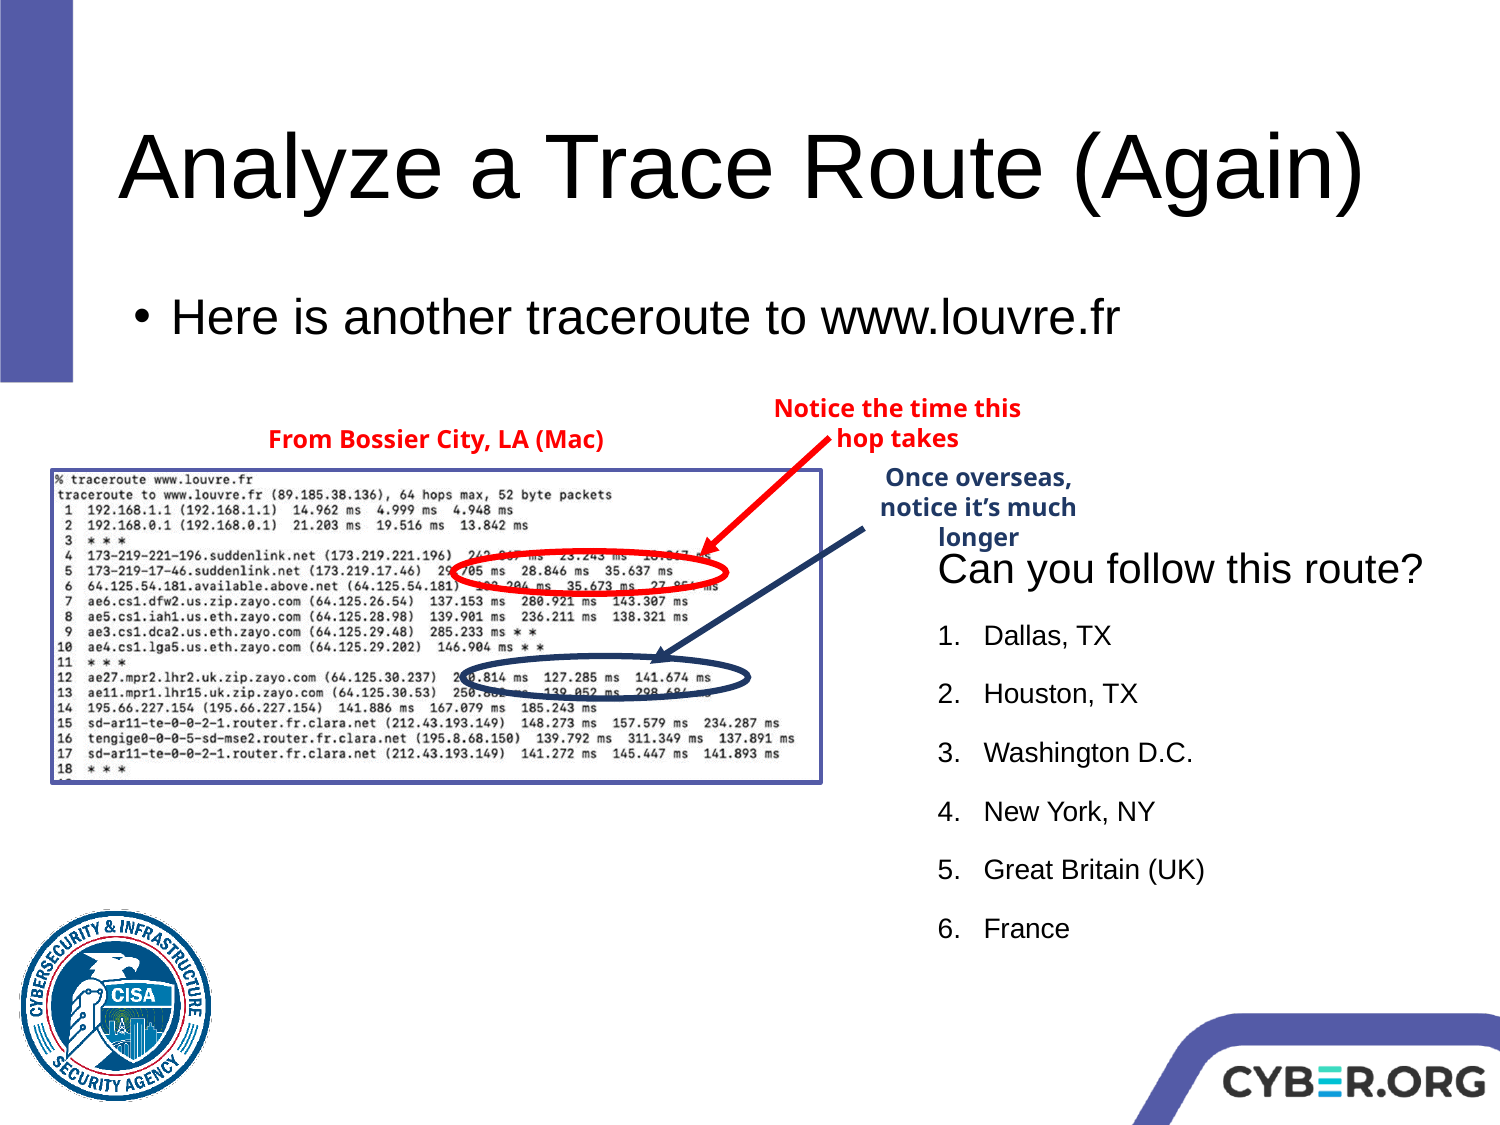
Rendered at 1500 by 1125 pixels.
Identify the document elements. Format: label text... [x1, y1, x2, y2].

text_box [649, 527, 865, 664]
text_box From Bossier City, LA (Mac) [250, 420, 623, 457]
text_box Notice the time this hop takes [762, 388, 1033, 456]
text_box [699, 437, 830, 526]
picture [0, 0, 1500, 1125]
text_box Can you follow this route? Dallas, TX Houston, TX Washington D.C. New York, NY Great Britain (UK) France [934, 538, 1462, 990]
text_box Once overseas, notice it’s much longer [842, 458, 1116, 555]
text_box Analyze a Trace Route (Again) [103, 59, 1397, 278]
text_box Here is another traceroute to www.louvre.fr [118, 283, 1462, 364]
